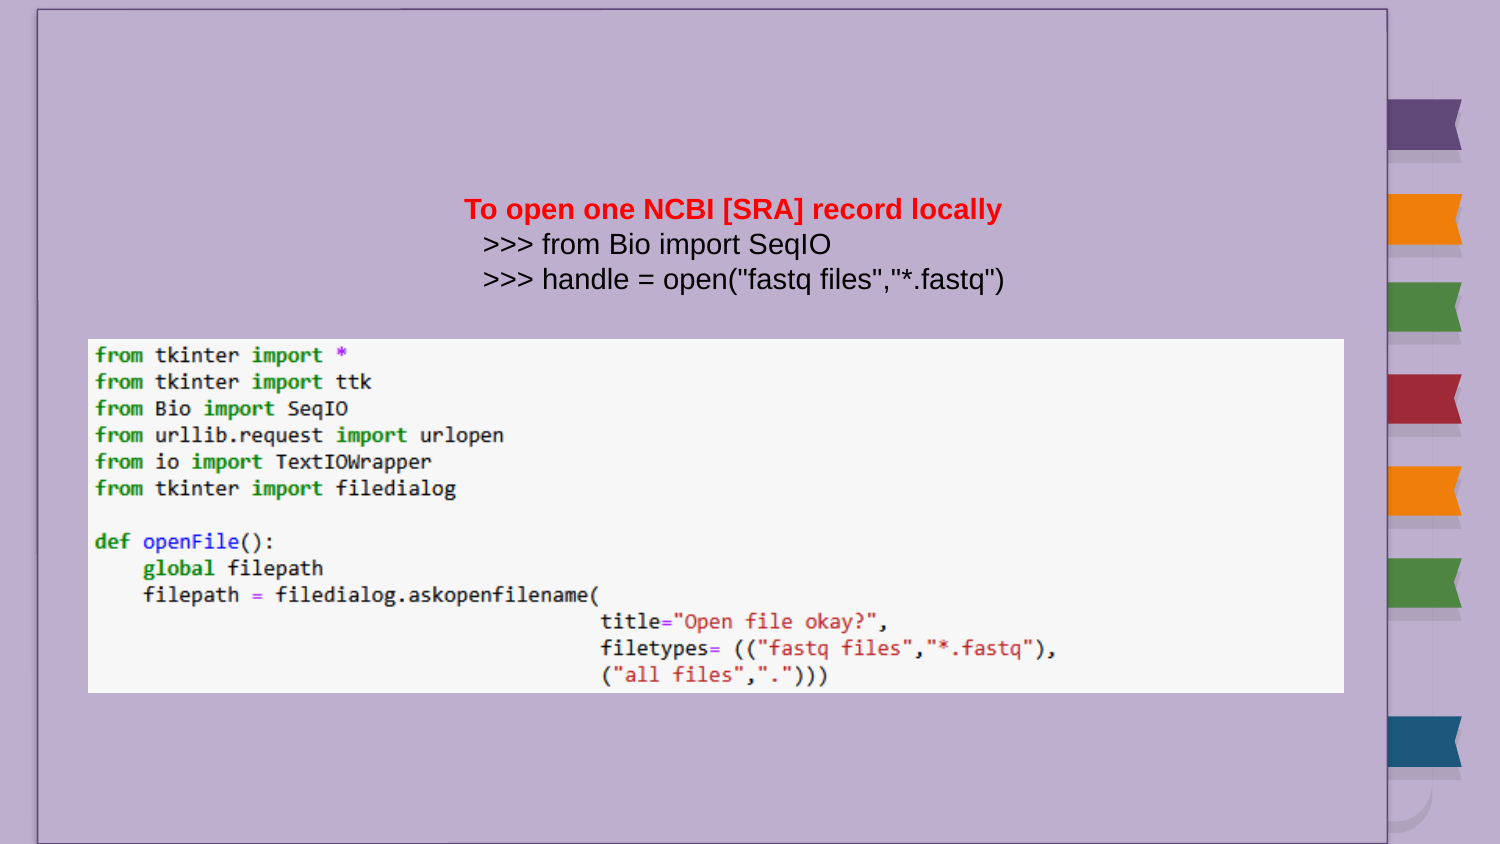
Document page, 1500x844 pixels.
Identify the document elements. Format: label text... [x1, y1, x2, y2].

text_box To open one NCBI [SRA] record locally >>> from Bio import SeqIO >>> handle = open("fastq files","*.fastq") [212, 182, 1255, 337]
text_box [36, 8, 1389, 844]
picture [87, 339, 1344, 693]
